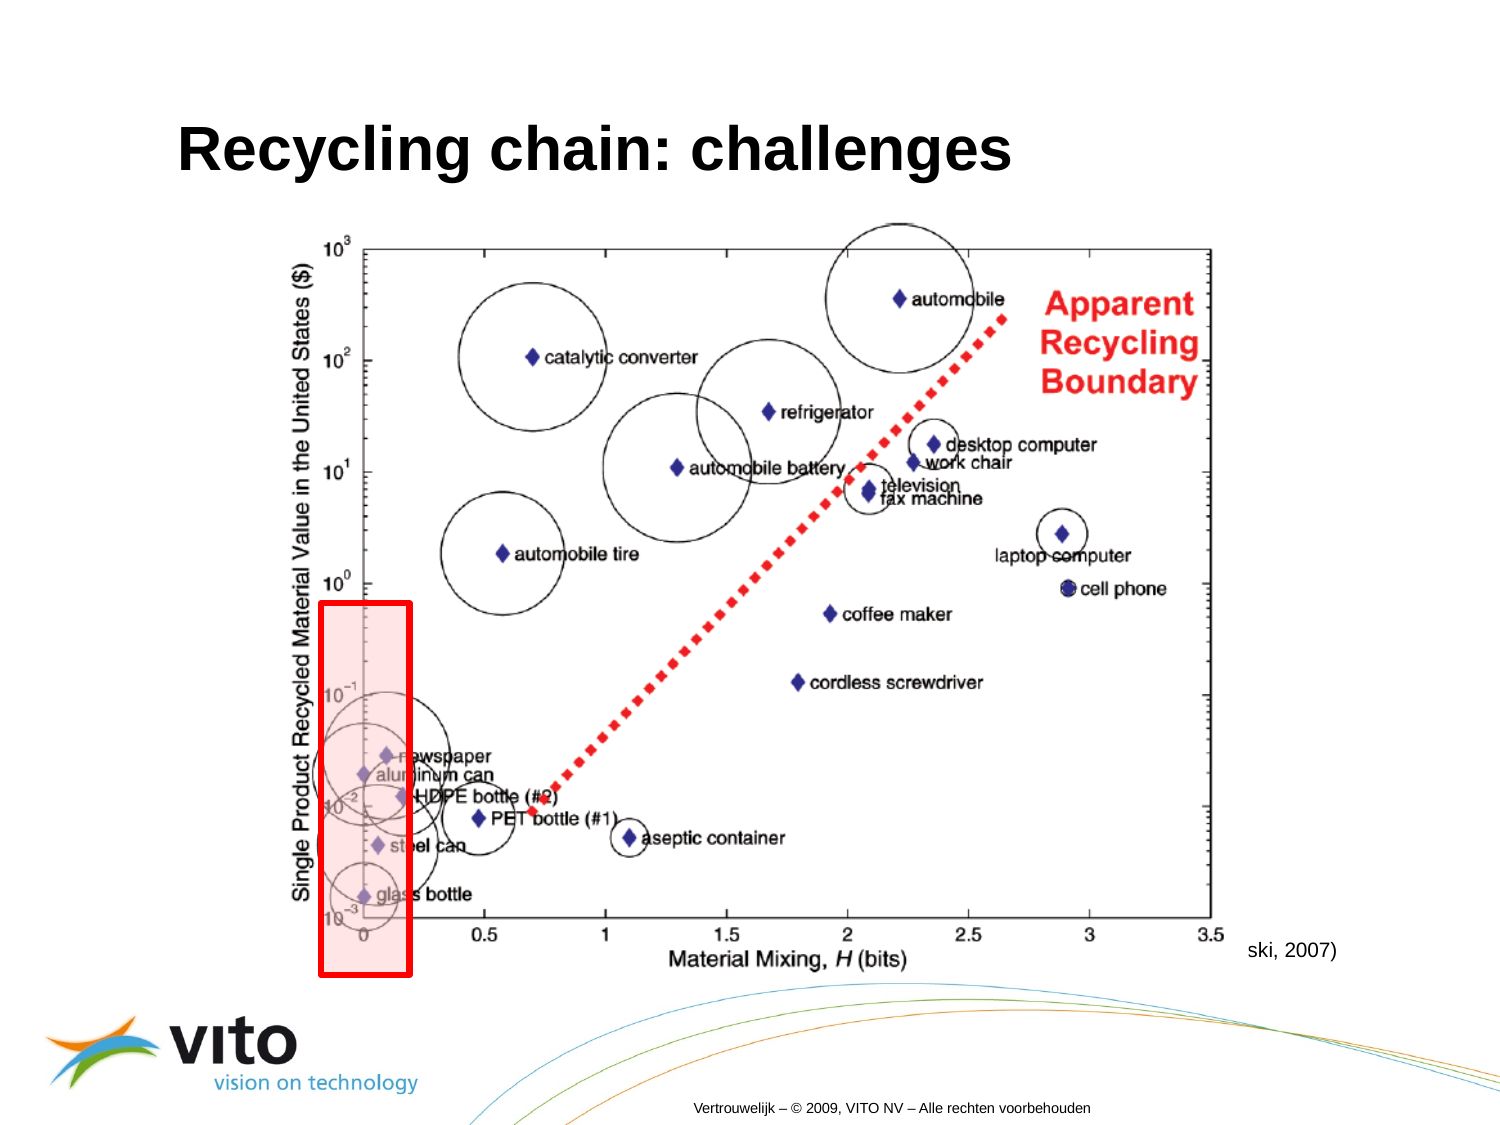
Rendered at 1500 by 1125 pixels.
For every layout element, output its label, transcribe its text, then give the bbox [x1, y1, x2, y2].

picture [0, 0, 1500, 1125]
list (Dahmus and Gutowski, 2007) [1253, 928, 1353, 977]
title Recycling chain: challenges [162, 99, 1388, 201]
